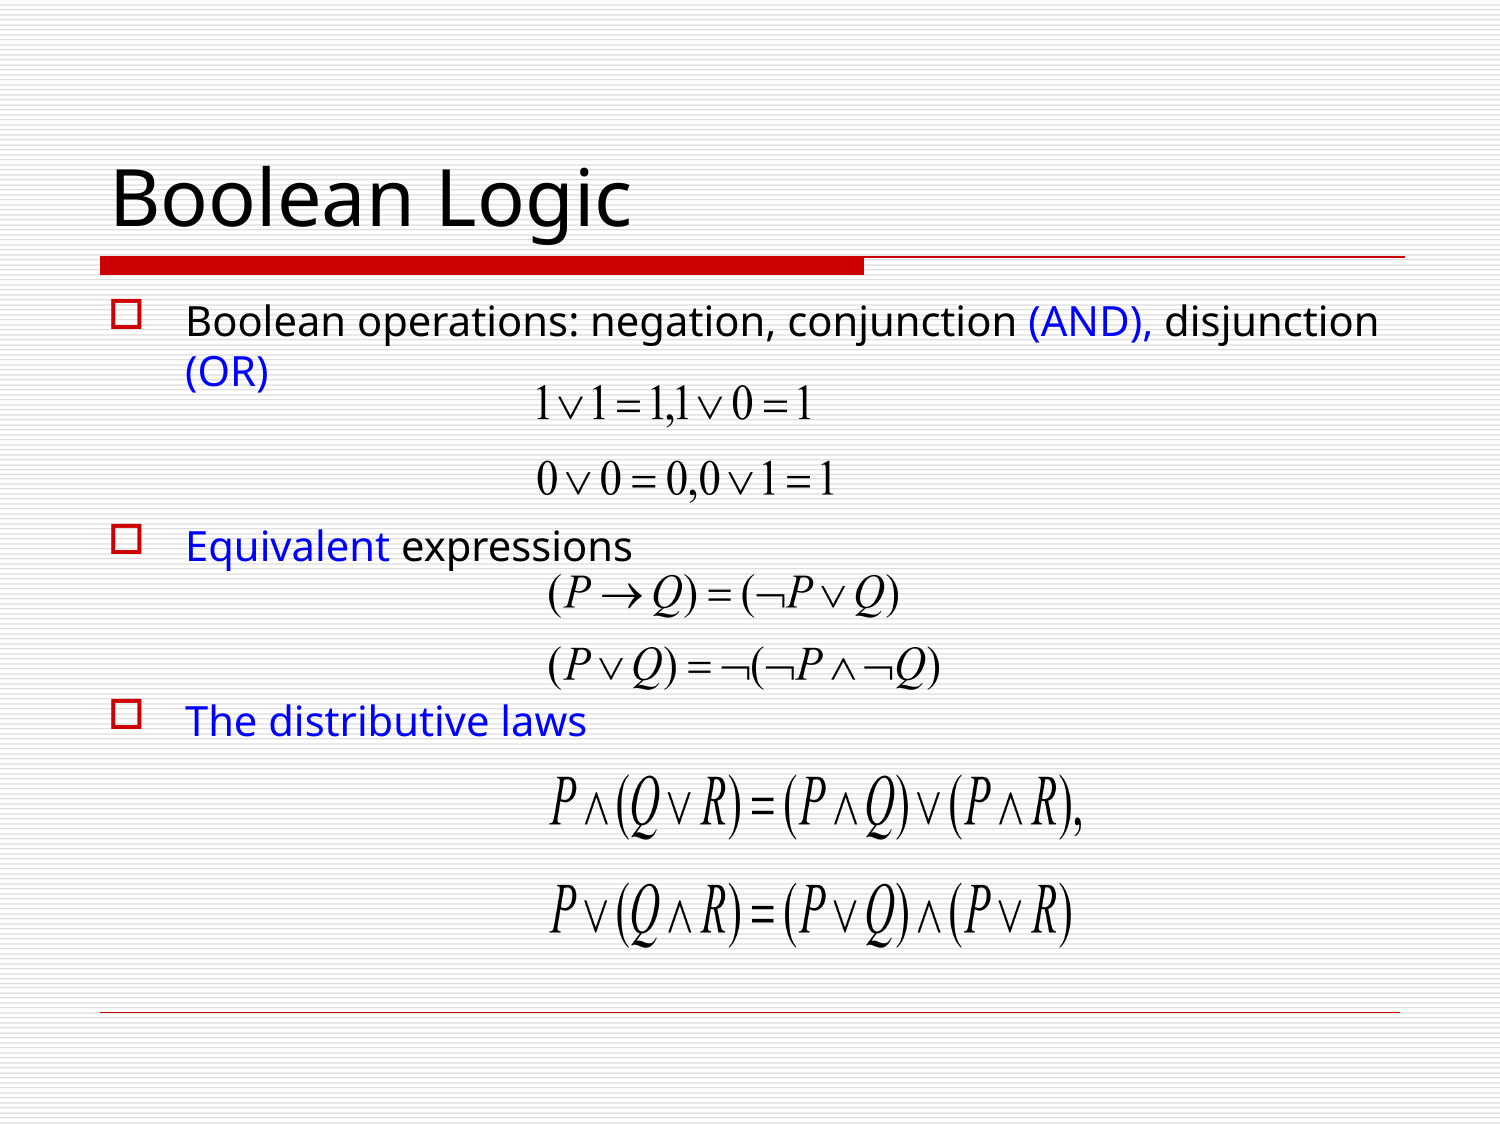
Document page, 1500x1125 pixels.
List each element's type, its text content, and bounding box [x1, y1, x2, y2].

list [549, 774, 1081, 951]
title Boolean Logic [94, 50, 1407, 250]
picture [0, 0, 1500, 1125]
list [537, 385, 833, 505]
list Boolean operations: negation, conjunction (AND), disjunction (OR) Equivalent expressions The distributive laws [92, 287, 1412, 1000]
